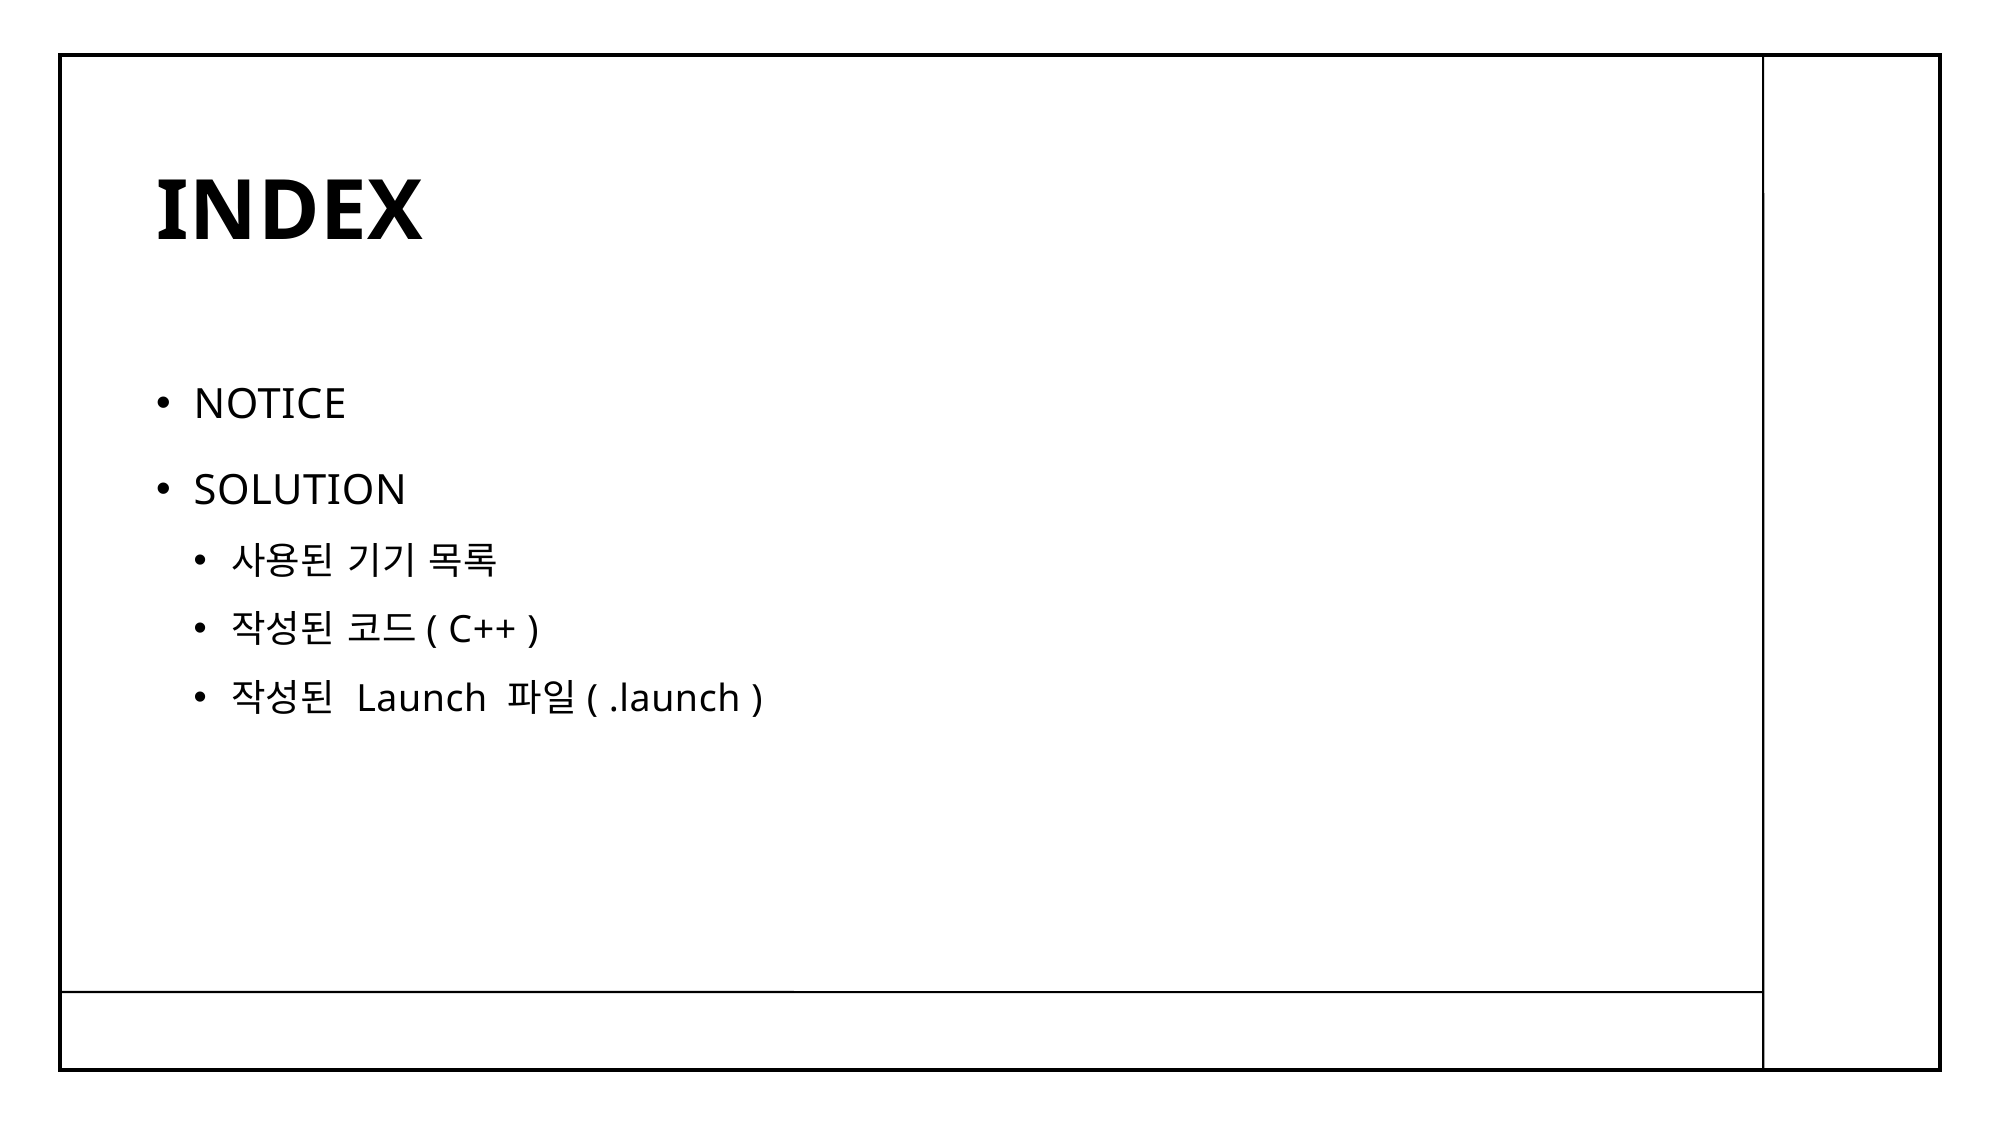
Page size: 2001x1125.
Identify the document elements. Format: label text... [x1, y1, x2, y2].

text_box INDEX [138, 90, 1695, 309]
text_box NOTICE SOLUTION 사용된 기기 목록 작성된 코드( C++ ) 작성된 Launch 파일( .launch ) [138, 343, 1695, 959]
